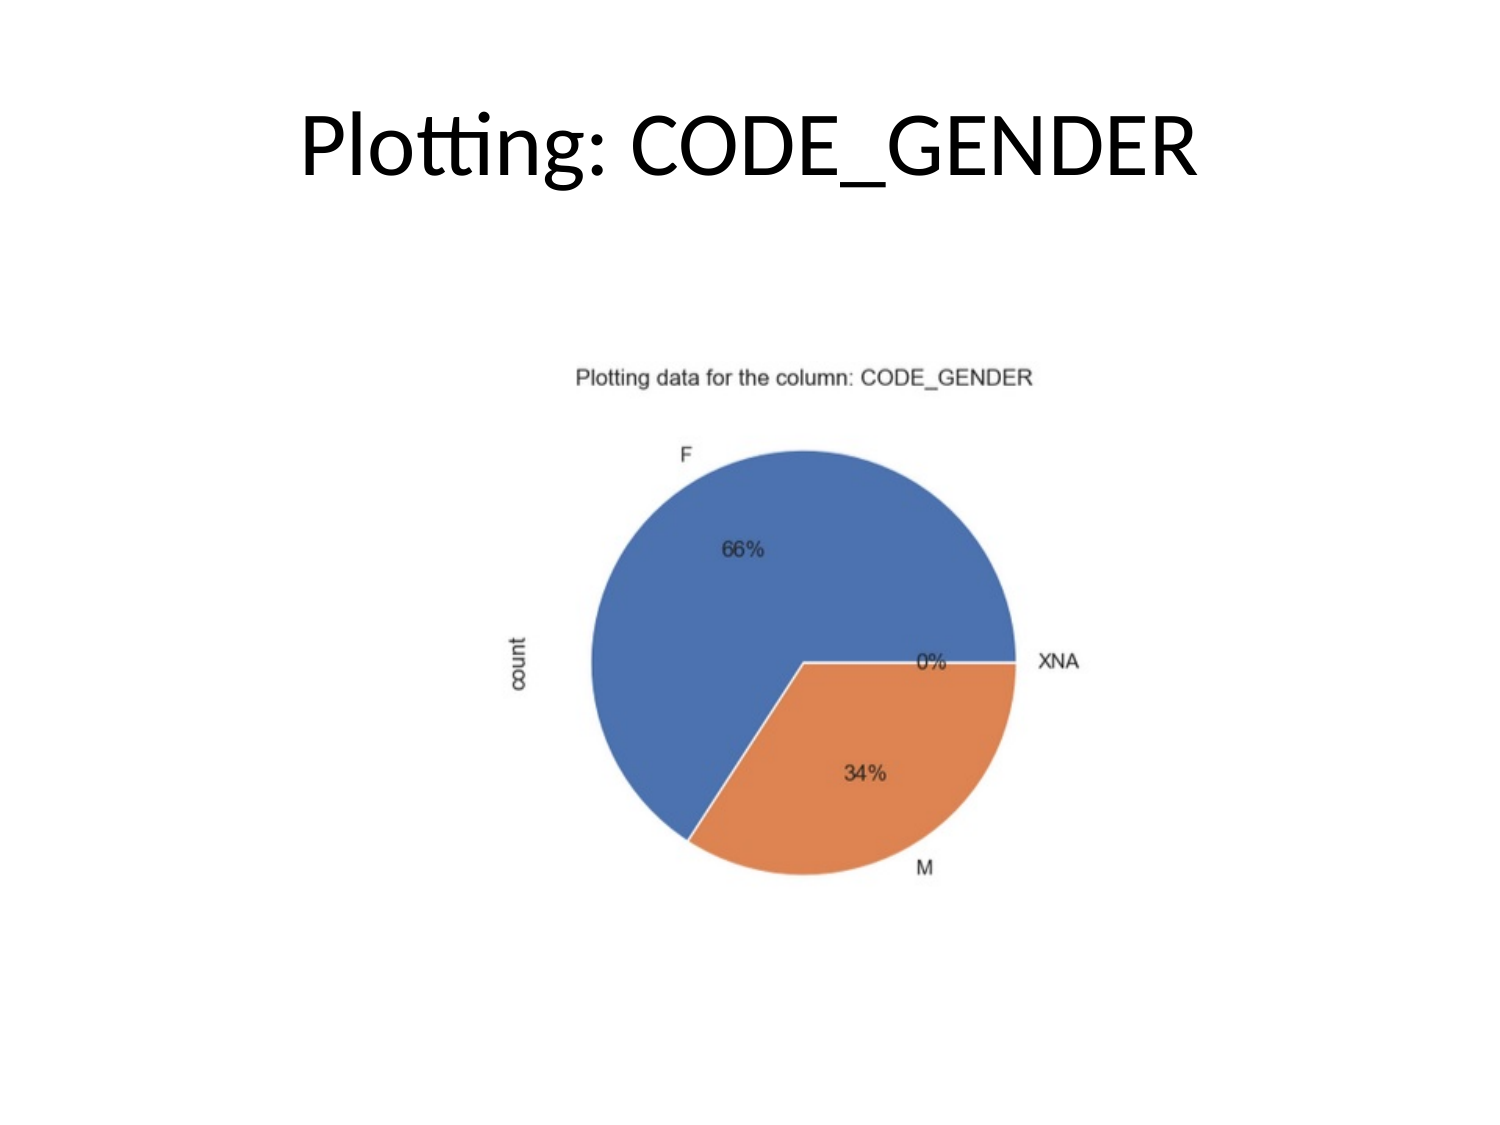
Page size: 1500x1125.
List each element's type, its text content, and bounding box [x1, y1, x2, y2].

title Plotting: CODE_GENDER [75, 45, 1425, 233]
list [402, 360, 1098, 907]
